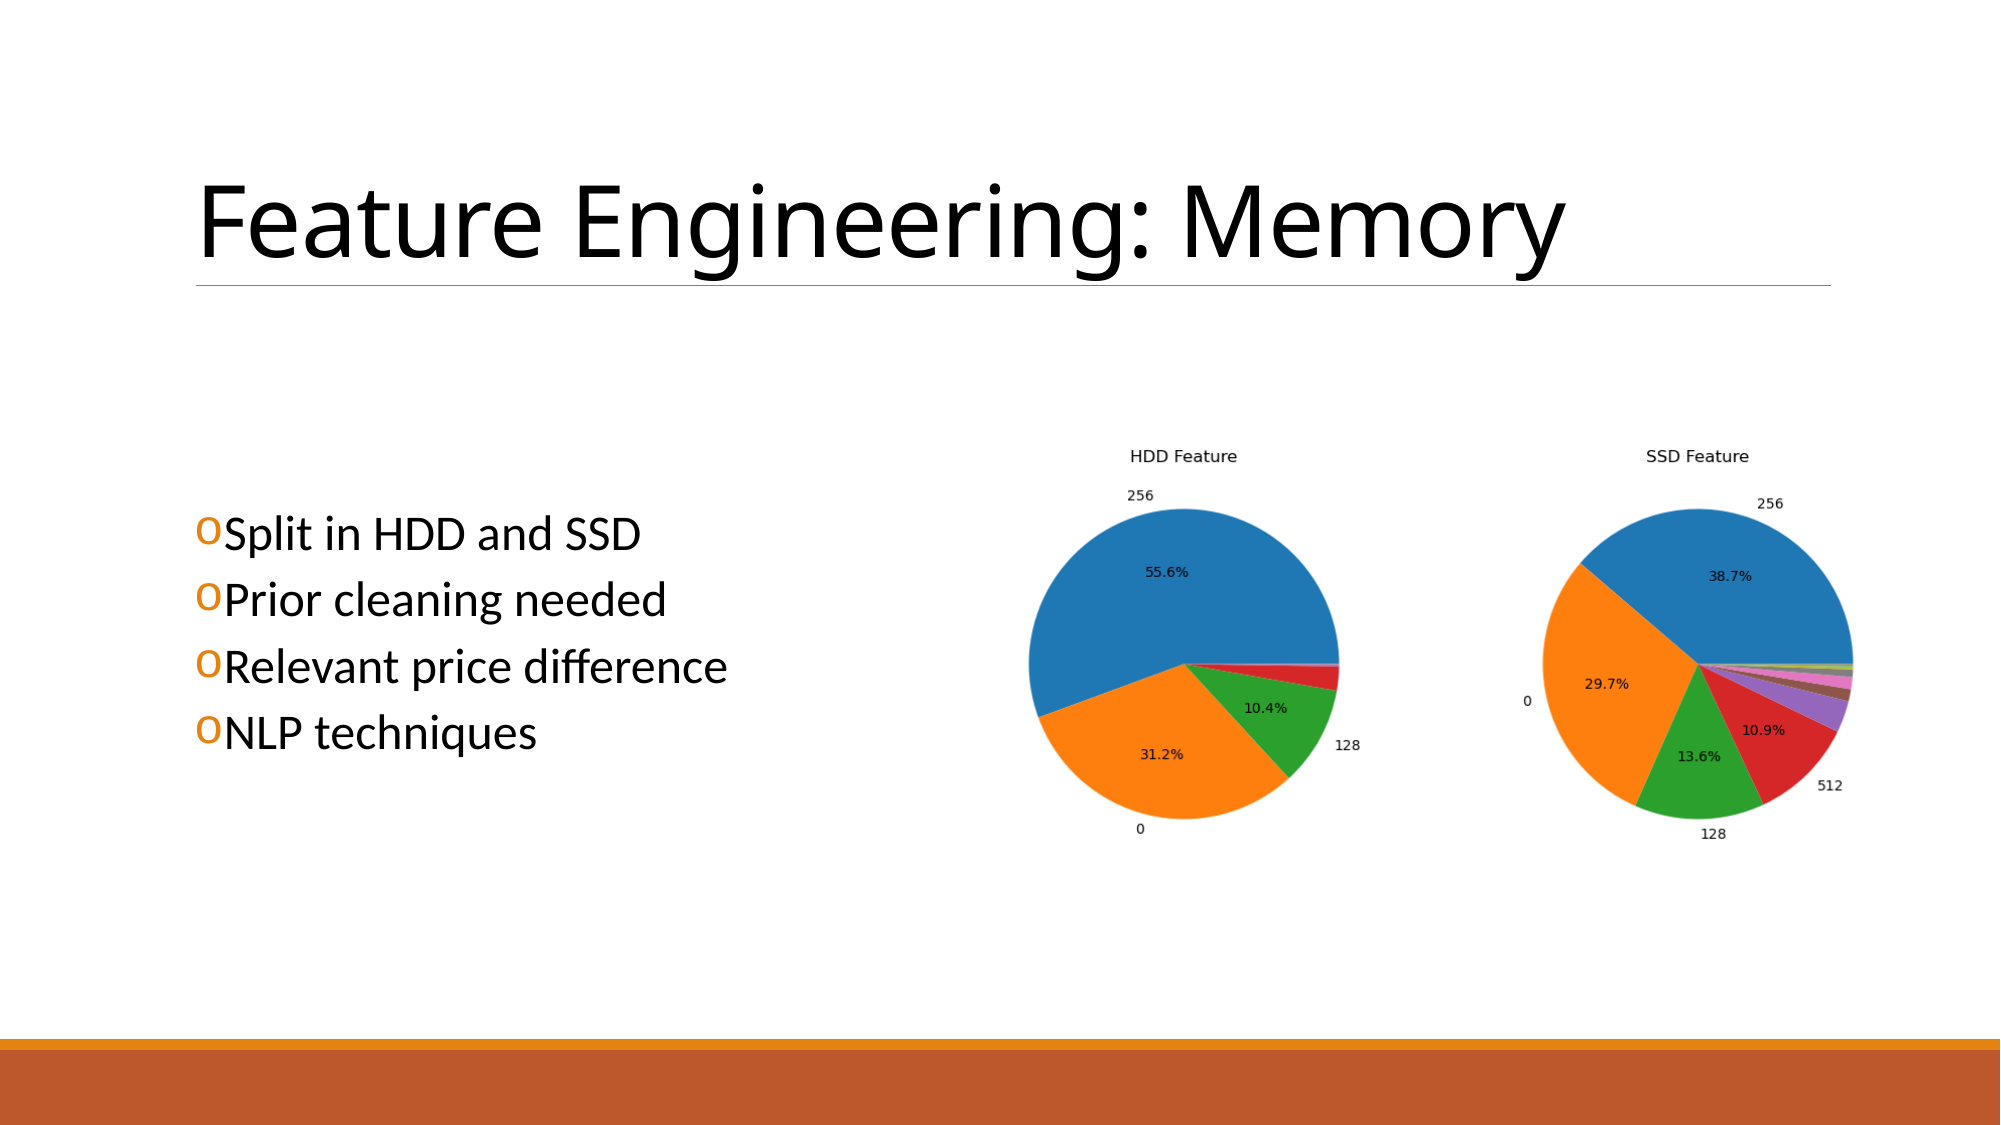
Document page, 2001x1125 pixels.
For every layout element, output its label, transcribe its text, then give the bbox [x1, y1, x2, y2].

picture [980, 439, 1389, 868]
title Feature Engineering: Memory [180, 47, 1830, 285]
picture [1494, 439, 1903, 868]
list Split in HDD and SSD Prior cleaning needed Relevant price difference NLP techniques [160, 499, 977, 808]
